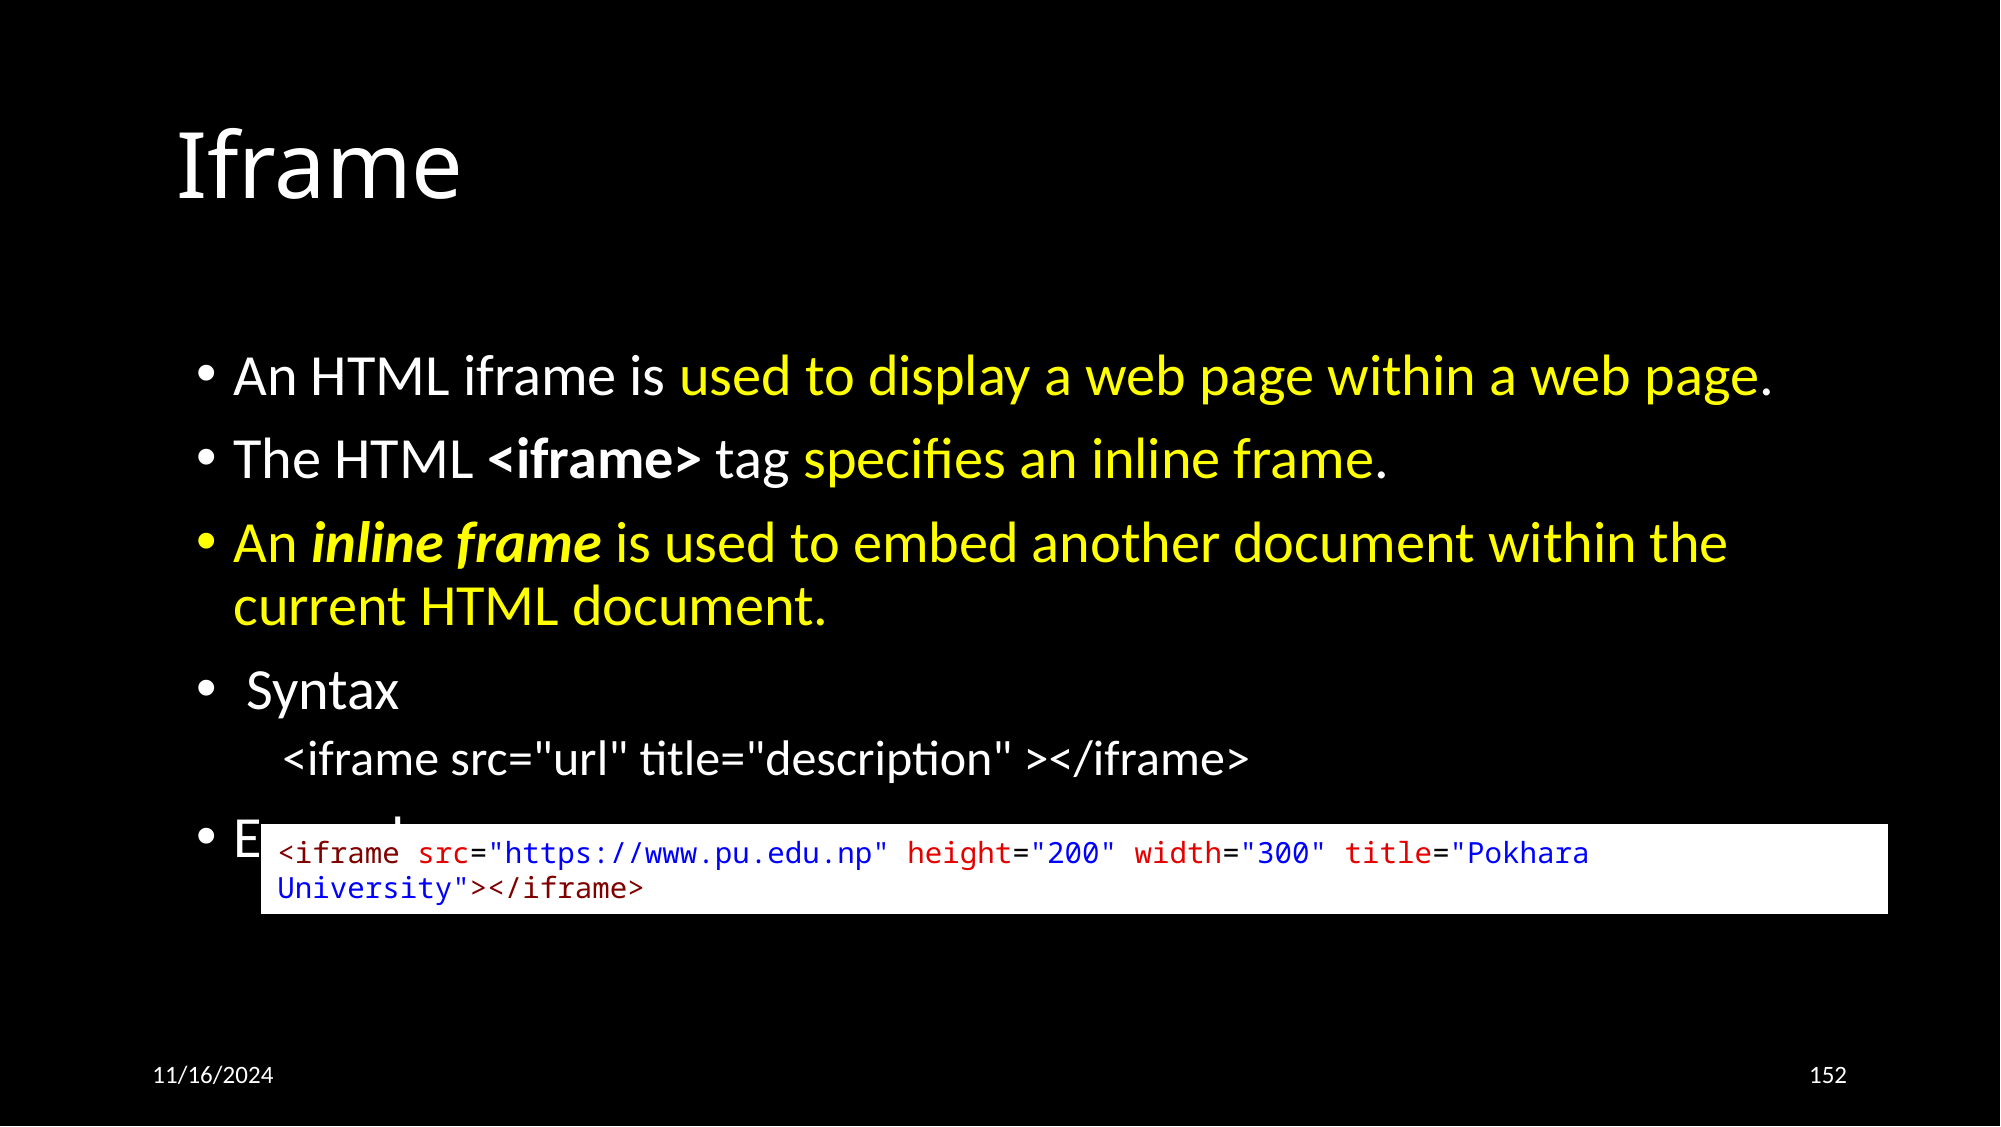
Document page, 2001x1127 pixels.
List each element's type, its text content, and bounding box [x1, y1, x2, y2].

slide_number 152 [1412, 1043, 1863, 1104]
list An HTML iframe is used to display a web page within a web page. The HTML <iframe> tag specifies an inline frame. An inline frame is used to embed another document within the current HTML document. Syntax <iframe src="url" title="description" ></iframe> Example: [181, 337, 1825, 1026]
title Iframe [137, 59, 1863, 278]
text_box <iframe src="https://www.pu.edu.np" height="200" width="300" title="Pokhara University"></iframe> [261, 824, 1888, 914]
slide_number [137, 1043, 588, 1104]
